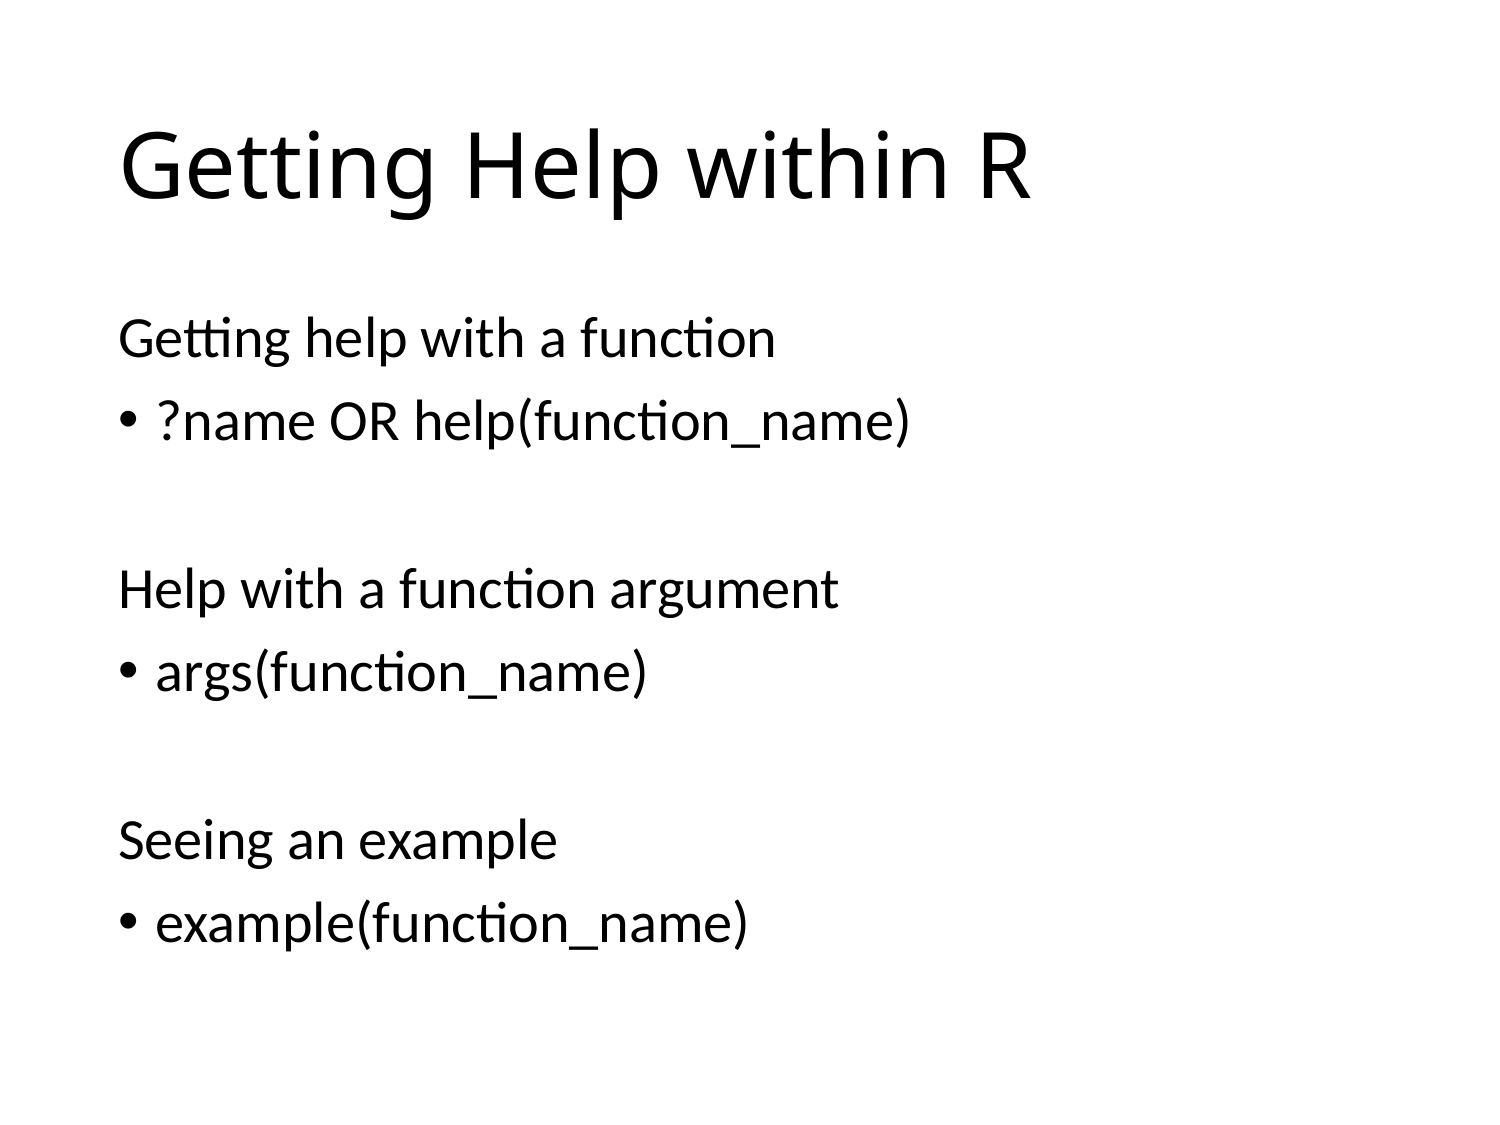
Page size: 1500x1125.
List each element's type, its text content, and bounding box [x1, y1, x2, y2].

title Getting Help within R [103, 59, 1397, 278]
list Getting help with a function ?name OR help(function_name) Help with a function argument args(function_name) Seeing an example example(function_name) [103, 299, 1397, 1014]
